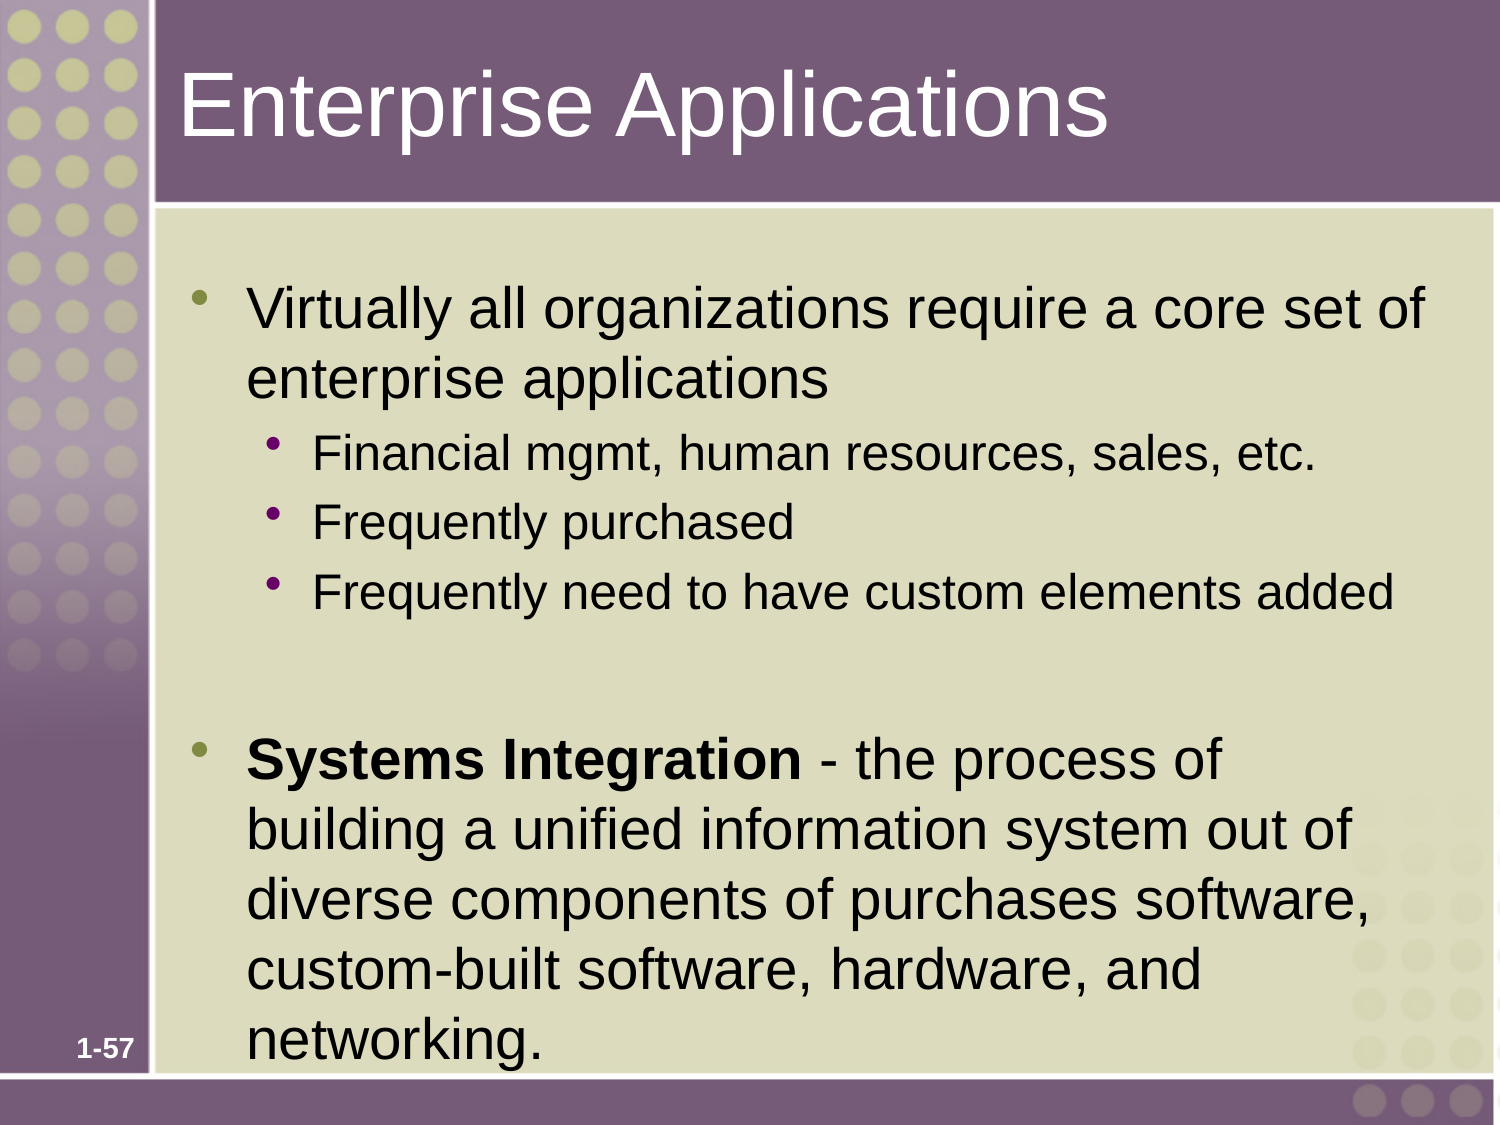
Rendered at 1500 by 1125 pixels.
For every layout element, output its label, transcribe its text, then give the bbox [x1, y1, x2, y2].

slide_number 1-57 [0, 1021, 150, 1100]
title Enterprise Applications [162, 12, 1500, 200]
picture [0, 0, 1500, 1125]
list Virtually all organizations require a core set of enterprise applications Financial mgmt, human resources, sales, etc. Frequently purchased Frequently need to have custom elements added Systems Integration - the process of building a unified information system out of diverse components of purchases software, custom-built software, hardware, and networking. [174, 262, 1450, 1075]
